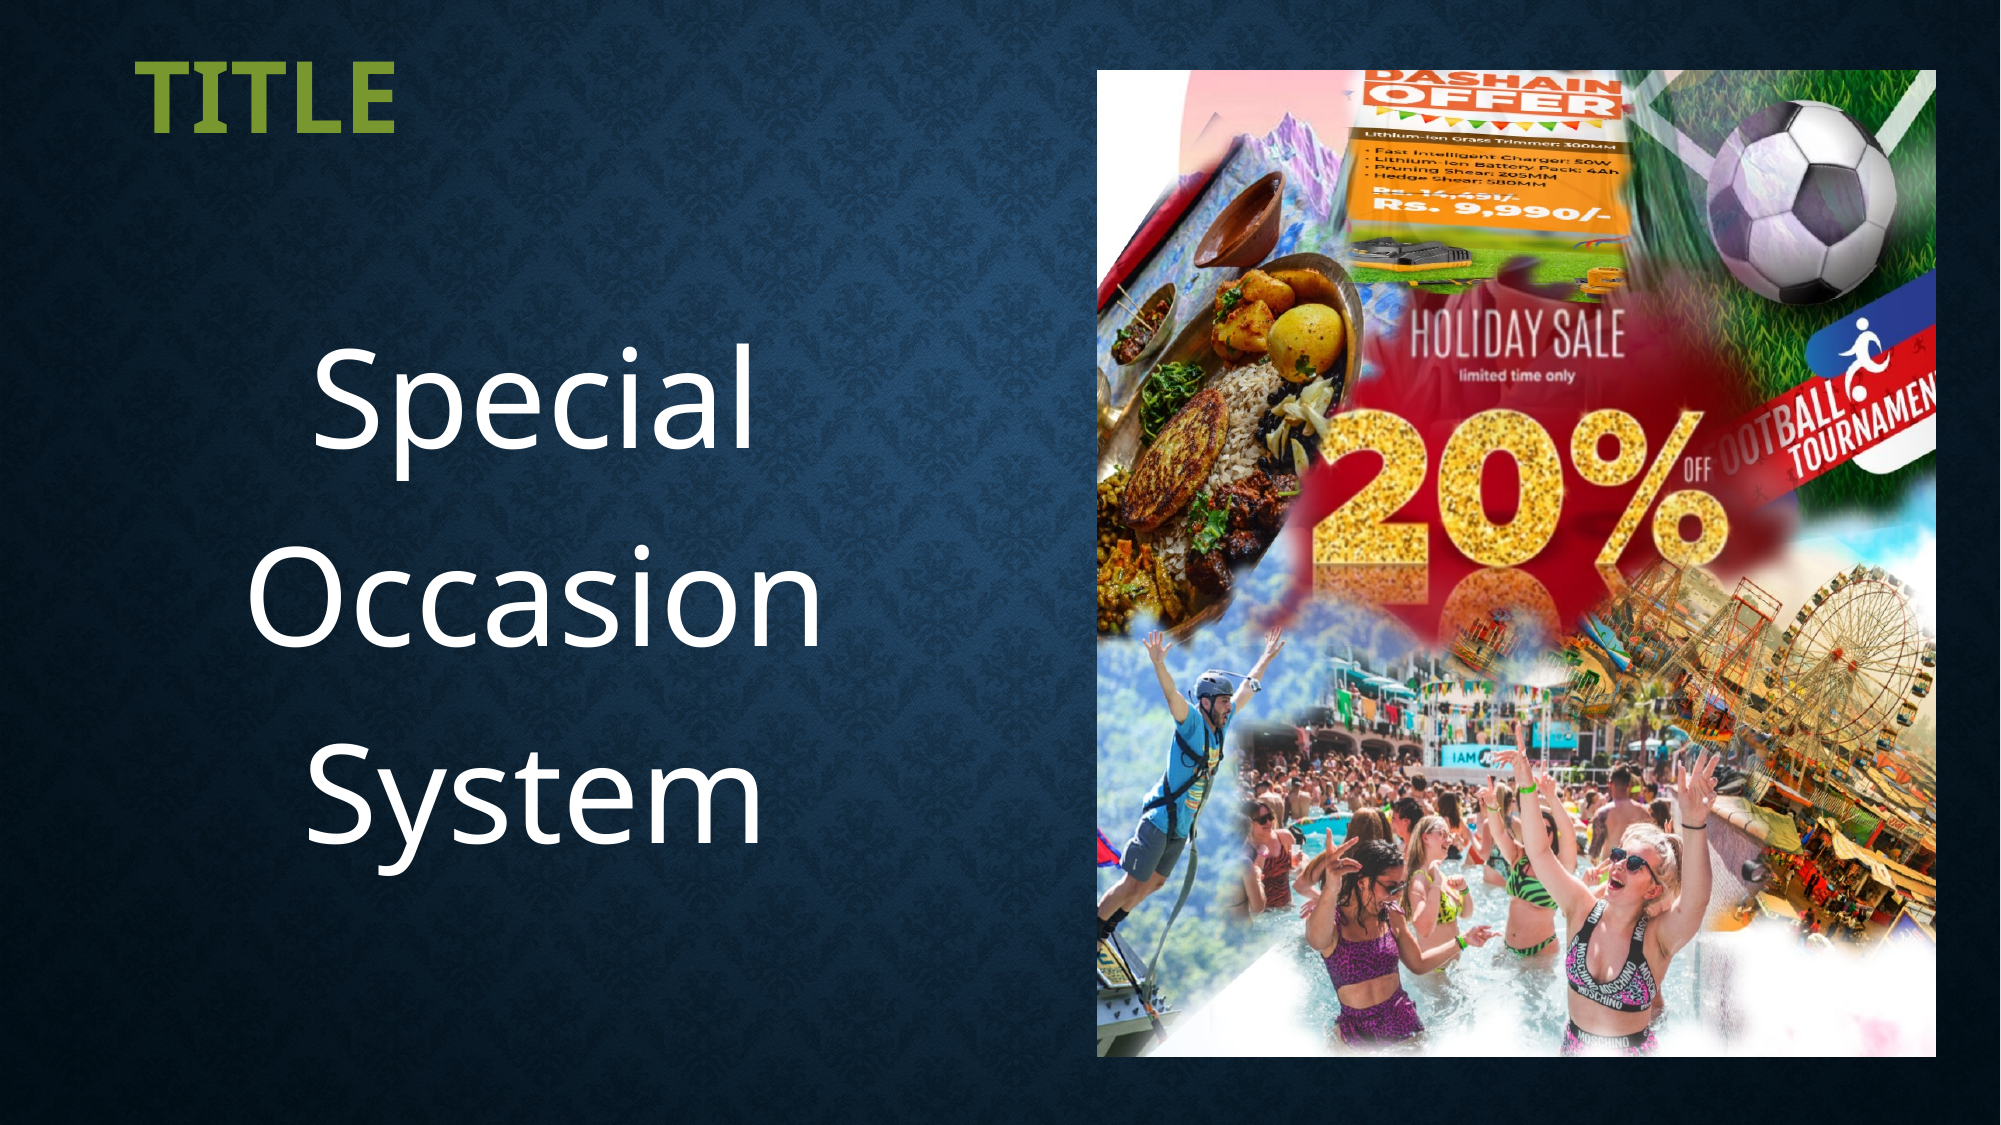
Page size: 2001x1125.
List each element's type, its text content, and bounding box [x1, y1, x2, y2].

picture [1097, 69, 1936, 1058]
list Special Occasion System [48, 270, 1023, 967]
title Title [15, 16, 519, 163]
